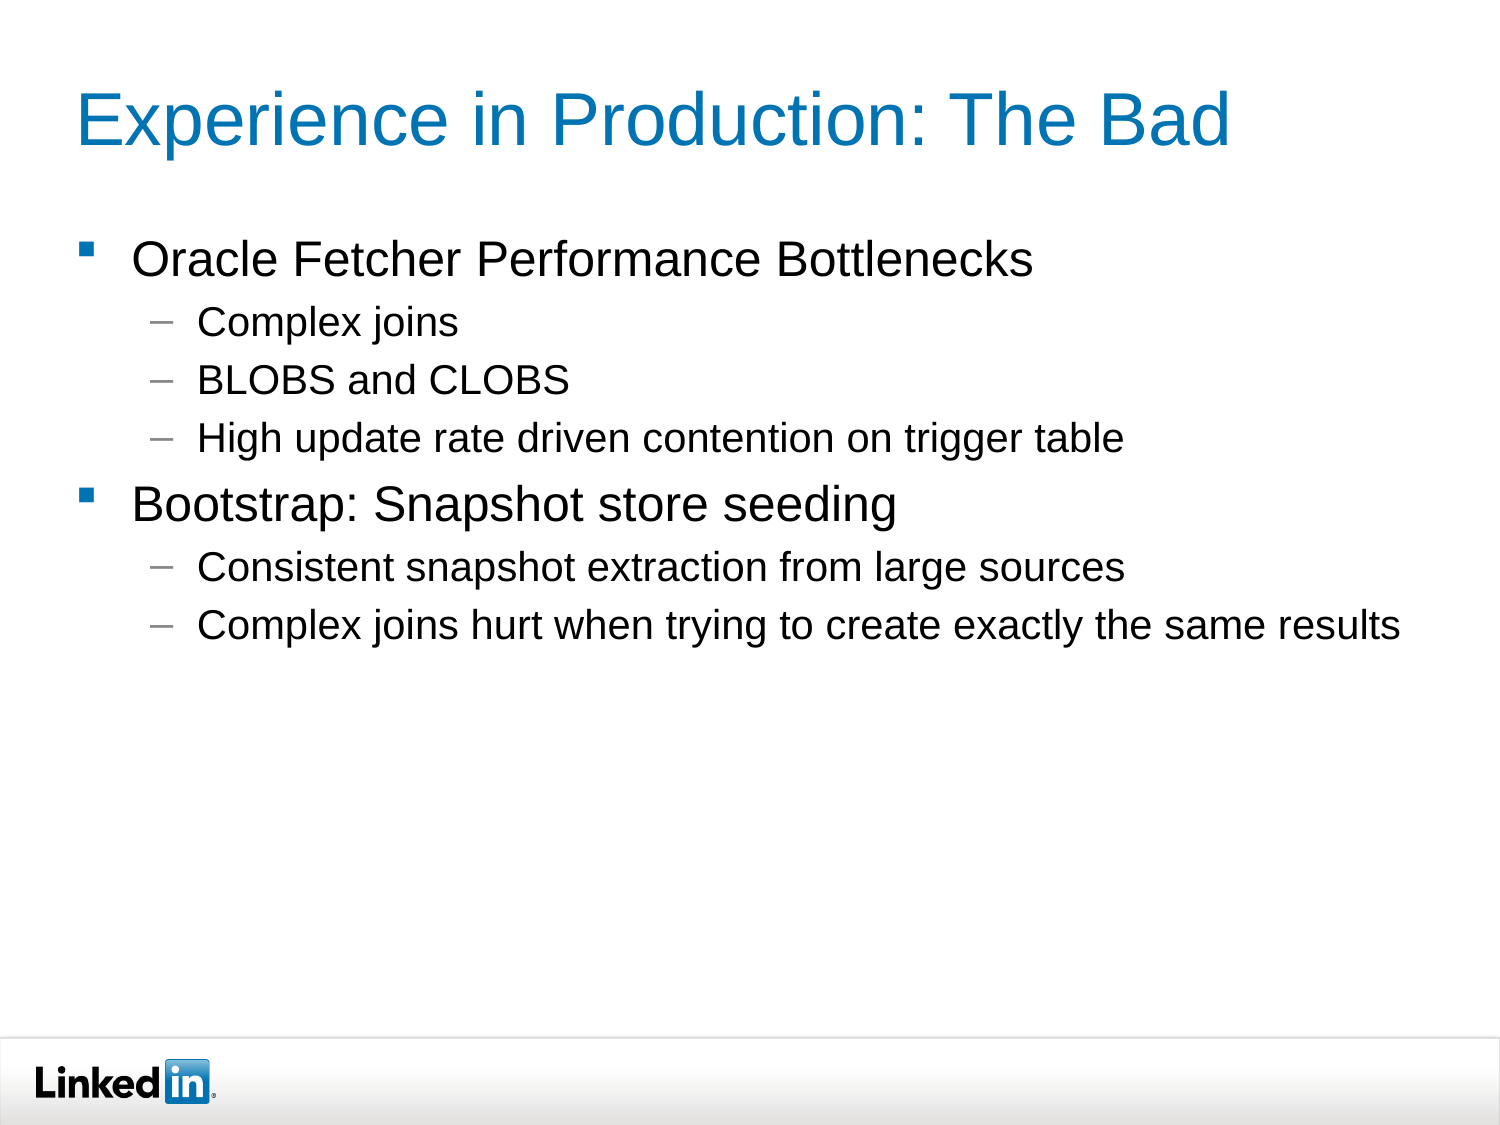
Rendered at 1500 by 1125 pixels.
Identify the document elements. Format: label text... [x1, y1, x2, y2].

list Oracle Fetcher Performance Bottlenecks Complex joins BLOBS and CLOBS High update rate driven contention on trigger table Bootstrap: Snapshot store seeding Consistent snapshot extraction from large sources Complex joins hurt when trying to create exactly the same results [75, 218, 1425, 999]
picture [36, 1059, 216, 1104]
title Experience in Production: The Bad [75, 33, 1425, 199]
